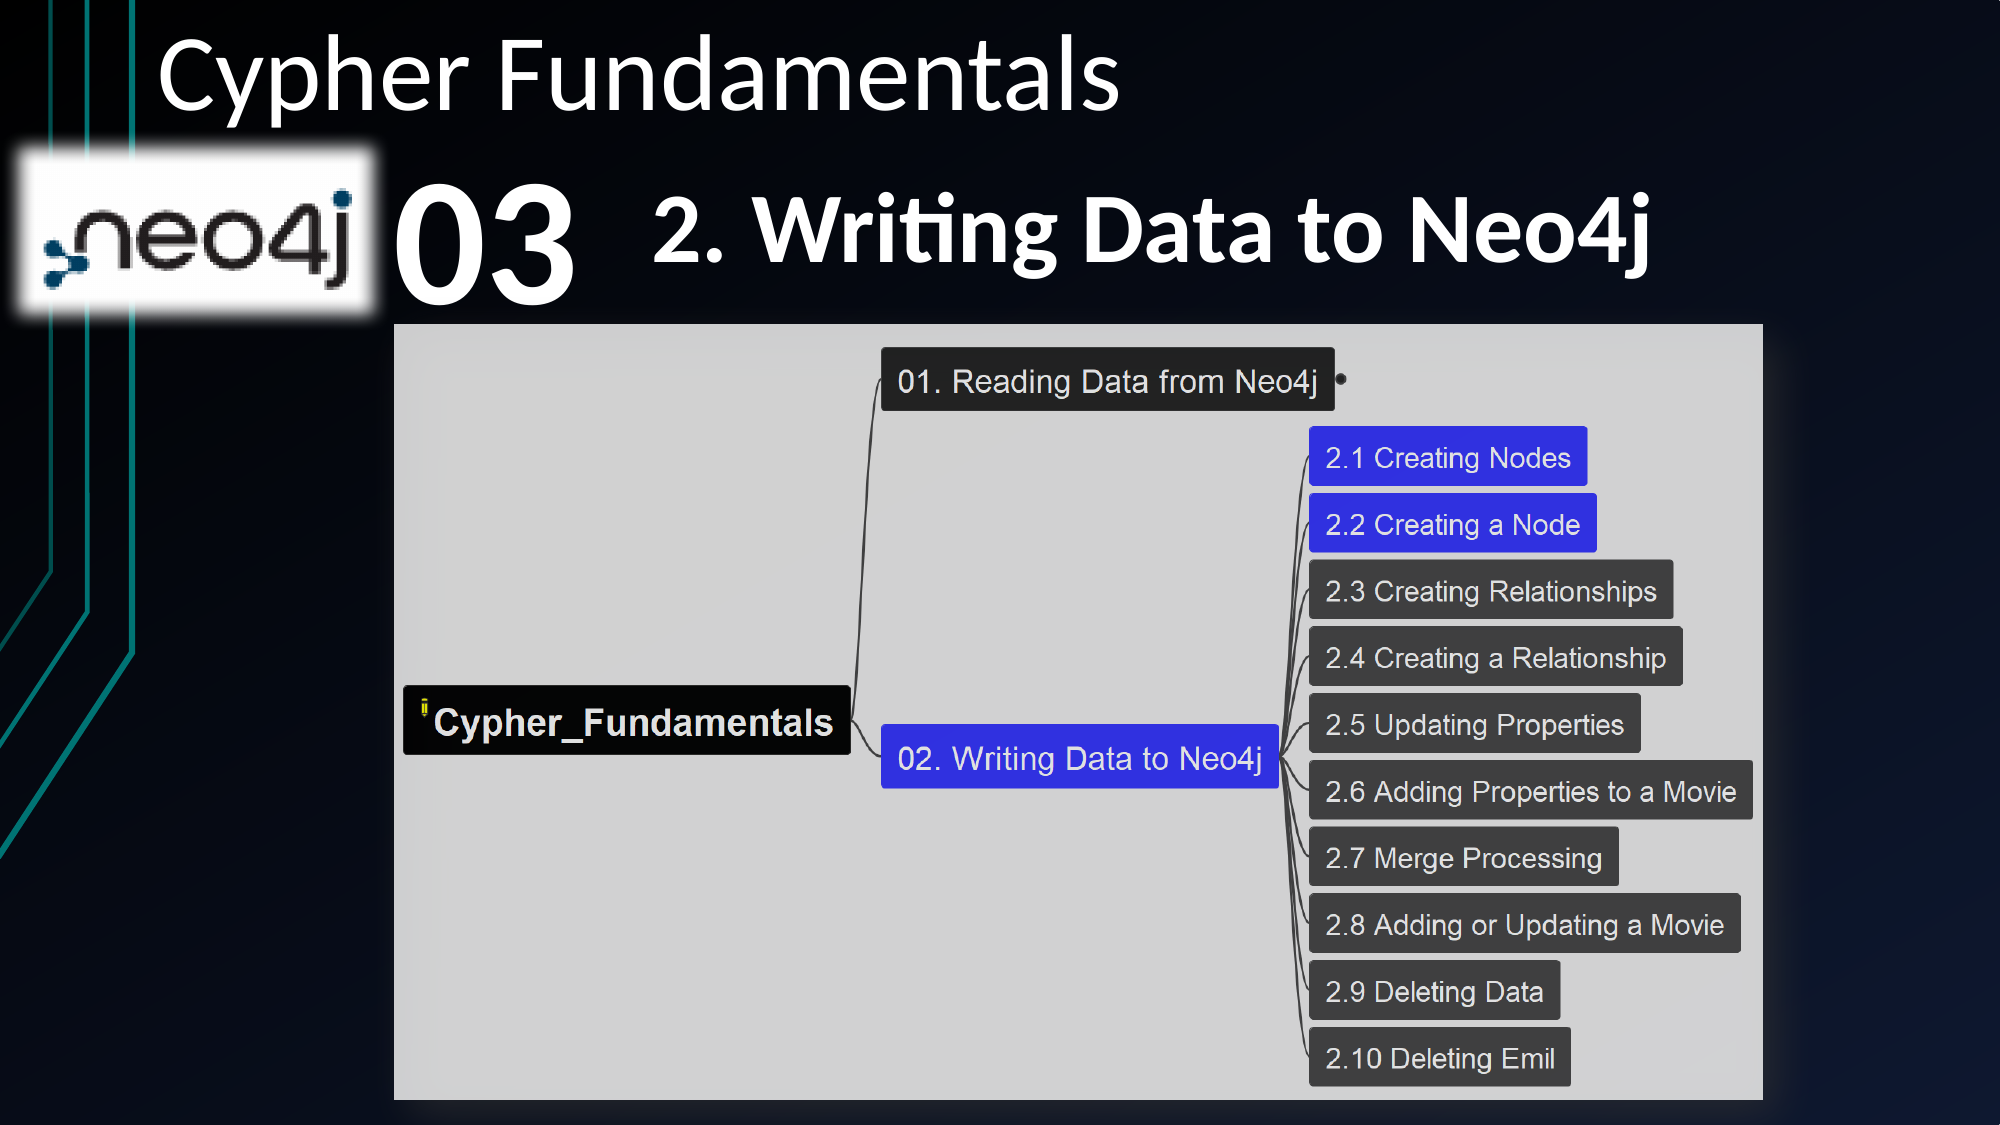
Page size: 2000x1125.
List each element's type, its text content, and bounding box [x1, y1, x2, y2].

picture [393, 324, 1764, 1100]
text_box 03 [378, 113, 594, 318]
text_box Cypher Fundamentals [137, 4, 1146, 147]
picture [0, 129, 392, 333]
title 2. Writing Data to Neo4j [631, 129, 1888, 331]
